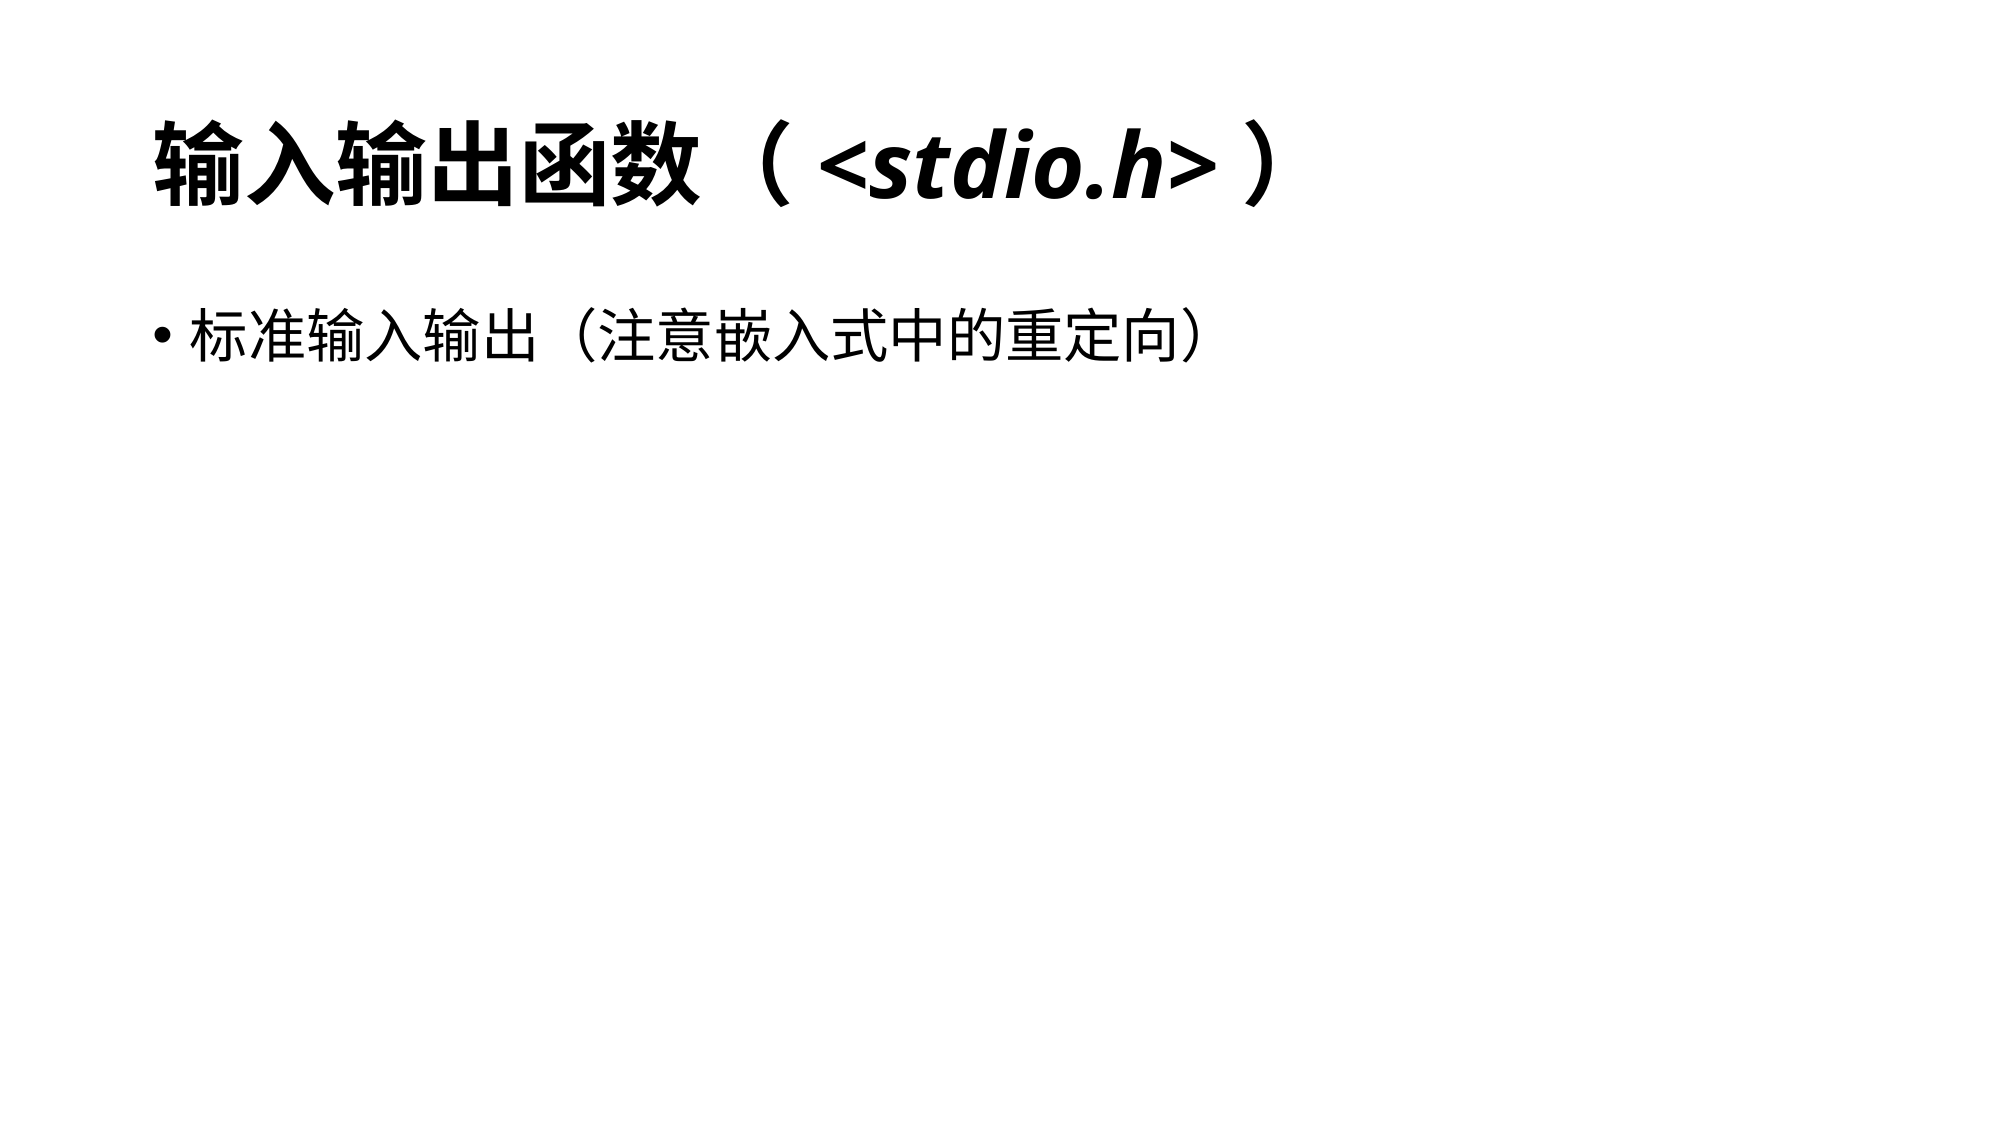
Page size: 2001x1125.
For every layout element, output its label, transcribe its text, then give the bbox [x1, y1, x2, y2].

title 输入输出函数（<stdio.h>） [137, 59, 1863, 278]
list 标准输入输出（注意嵌入式中的重定向） [137, 299, 1863, 1014]
